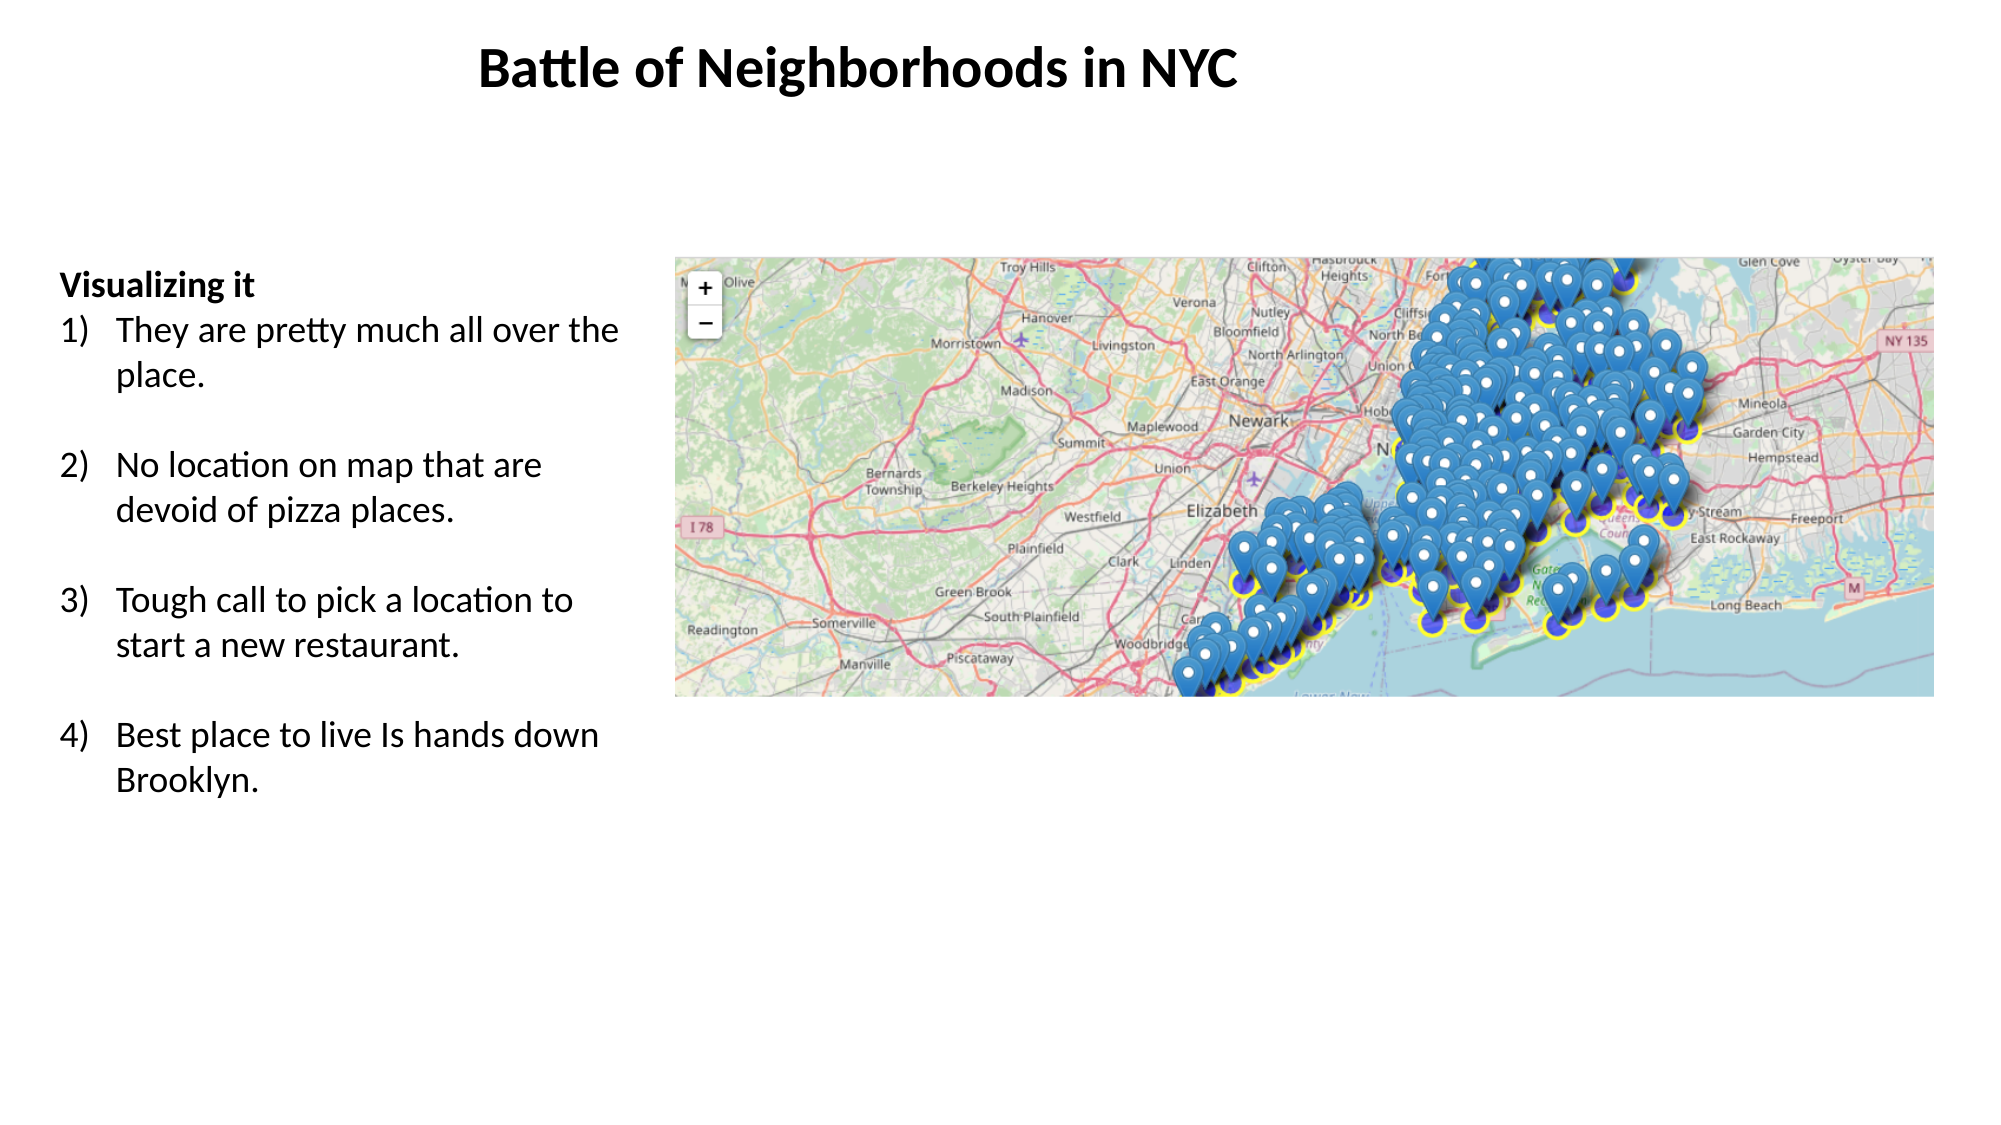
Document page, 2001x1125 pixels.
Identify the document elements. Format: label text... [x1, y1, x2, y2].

picture [675, 256, 1934, 698]
text_box Battle of Neighborhoods in NYC [463, 22, 1267, 107]
text_box Visualizing it They are pretty much all over the place. No location on map that are devoid of pizza places. Tough call to pick a location to start a new restaurant. Best place to live Is hands down Brooklyn. [44, 252, 647, 808]
